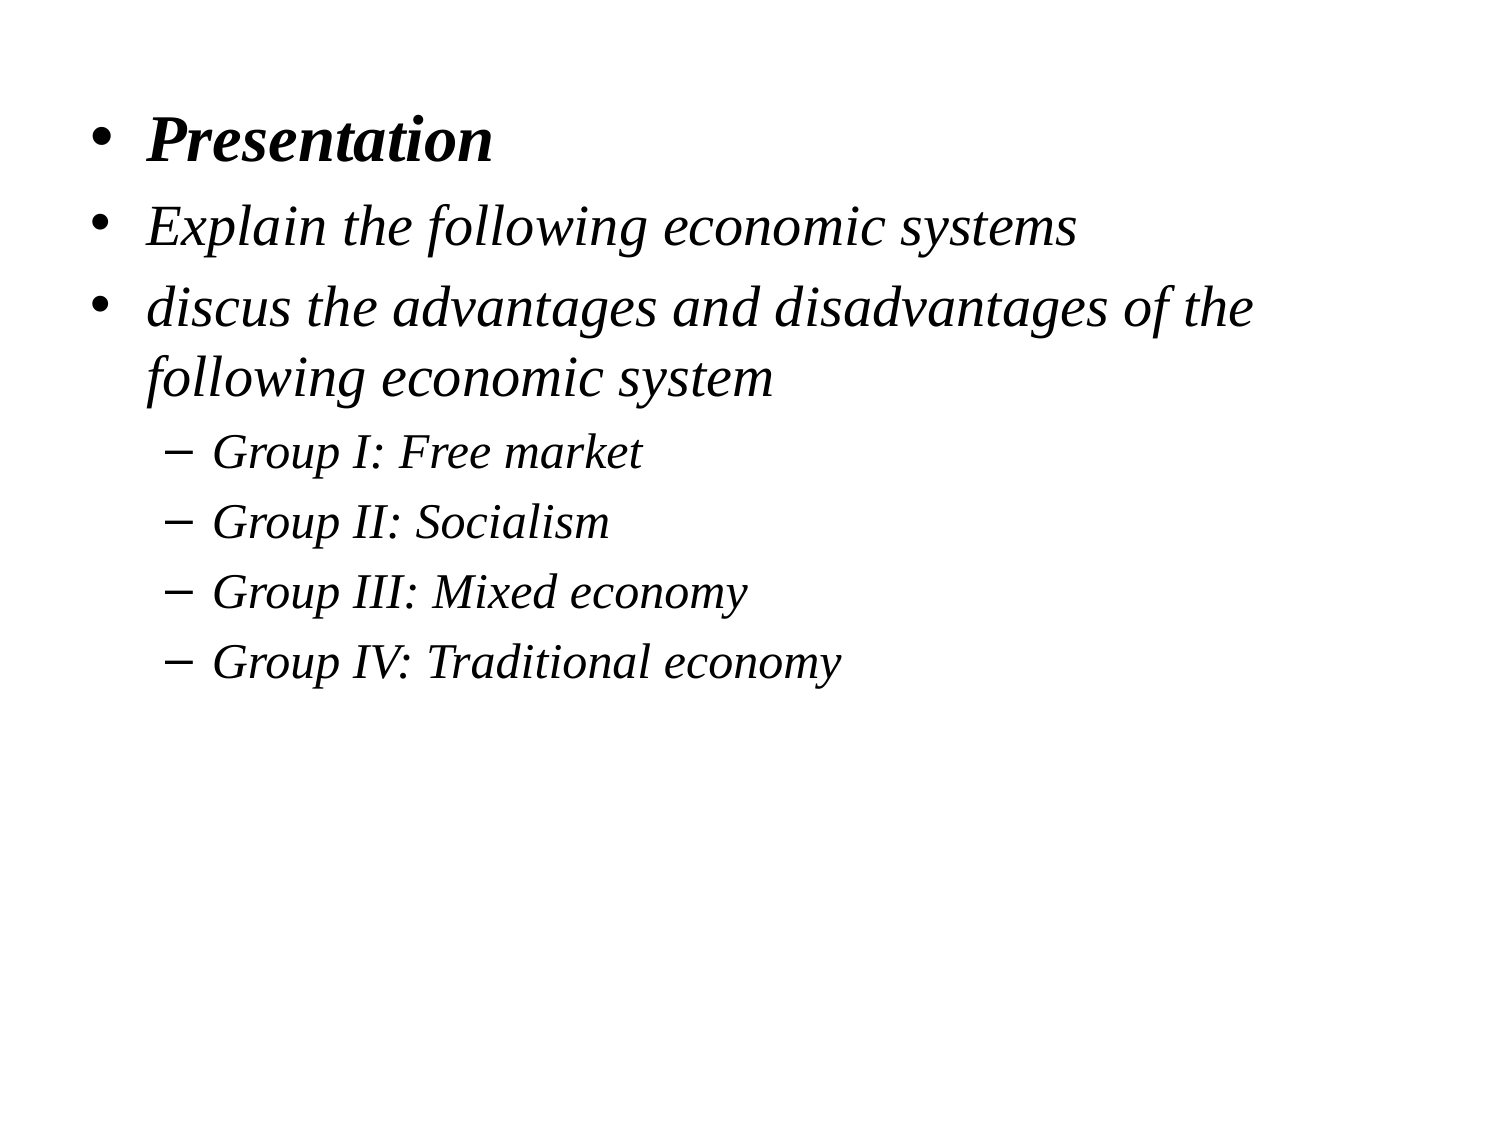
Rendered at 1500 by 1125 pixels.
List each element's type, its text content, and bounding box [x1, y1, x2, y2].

list Presentation Explain the following economic systems discus the advantages and disadvantages of the following economic system Group I: Free market Group II: Socialism Group III: Mixed economy Group IV: Traditional economy [75, 87, 1425, 1005]
